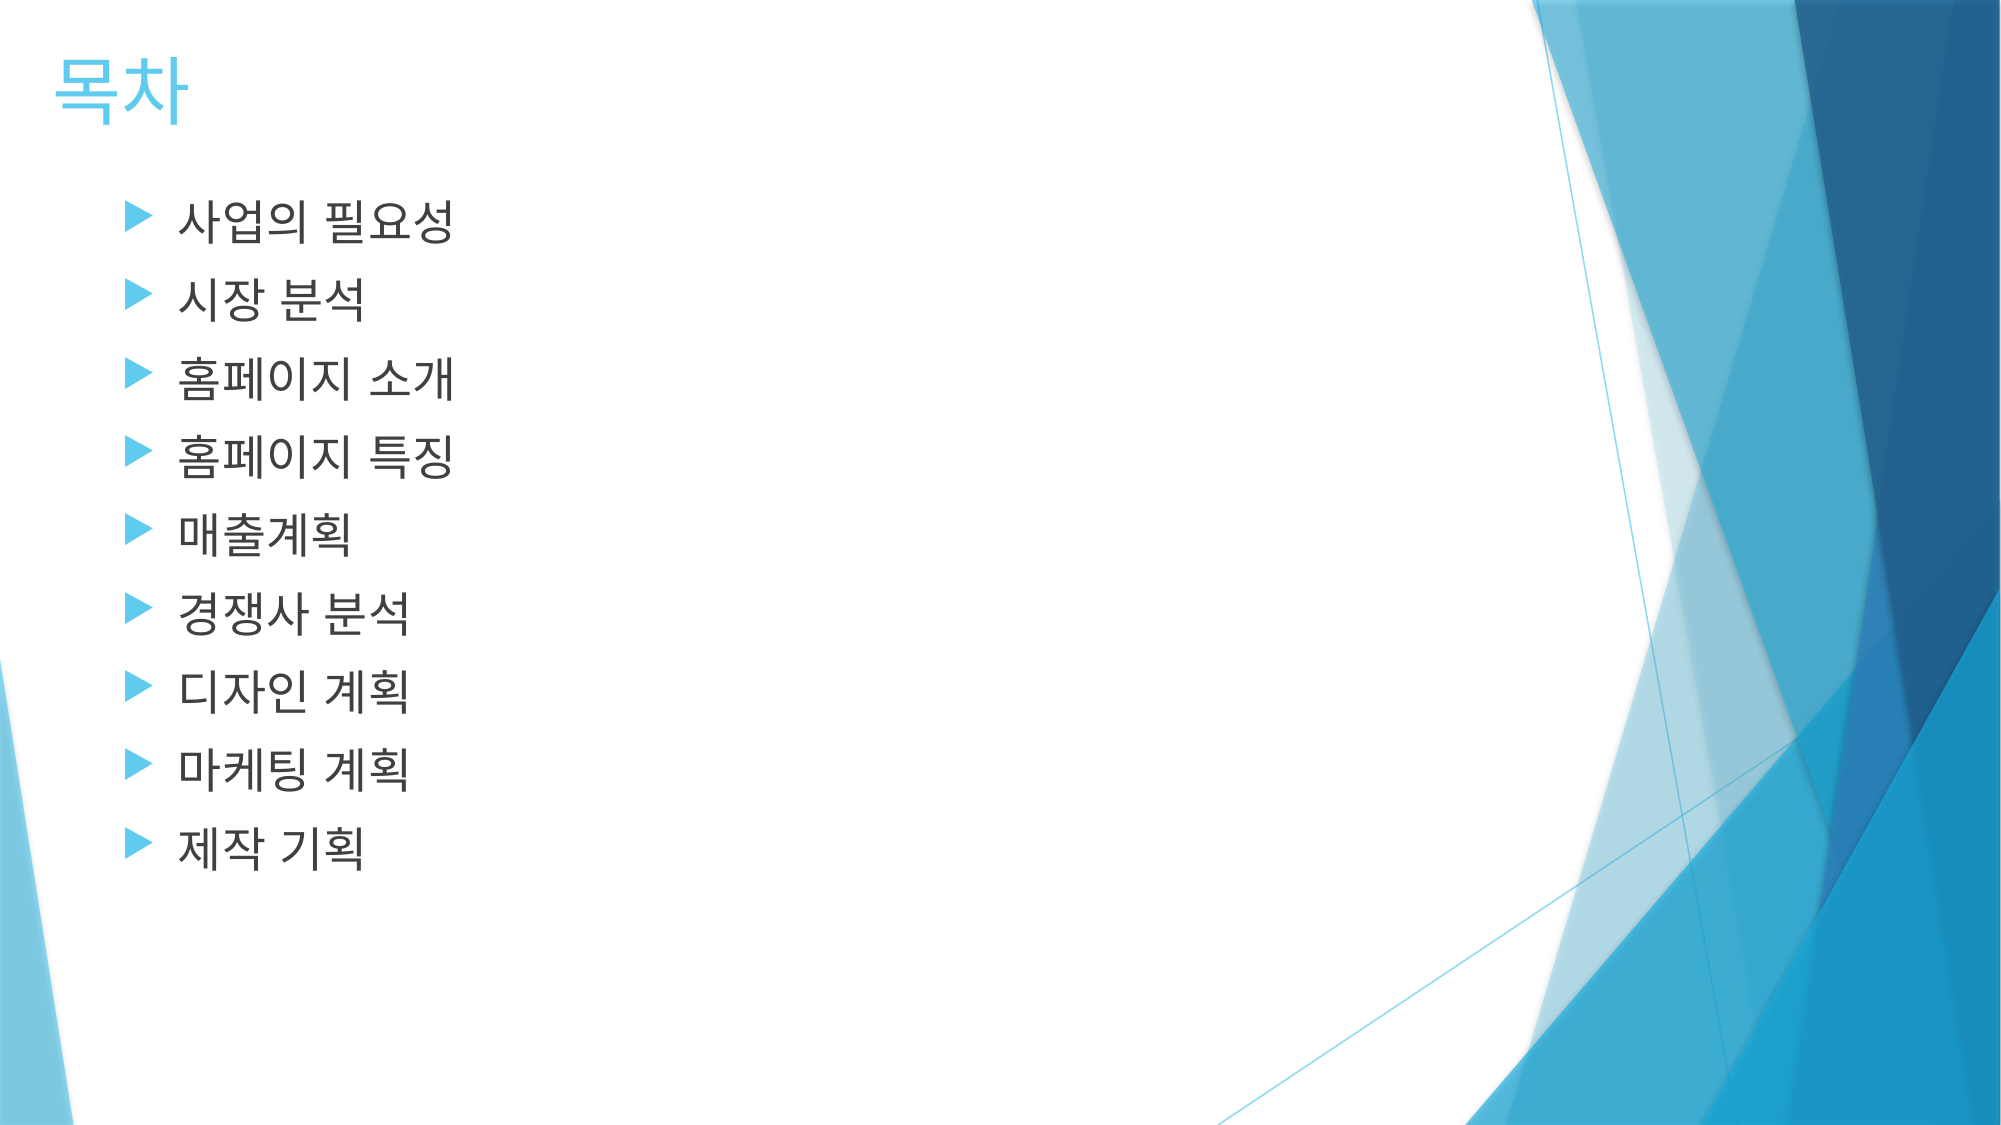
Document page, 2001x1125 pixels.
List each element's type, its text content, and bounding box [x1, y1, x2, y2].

list 사업의 필요성 시장 분석 홈페이지 소개 홈페이지 특징 매출계획 경쟁사 분석 디자인 계획 마케팅 계획 제작 기획 [106, 185, 1517, 1059]
title 목차 [37, 36, 1448, 146]
